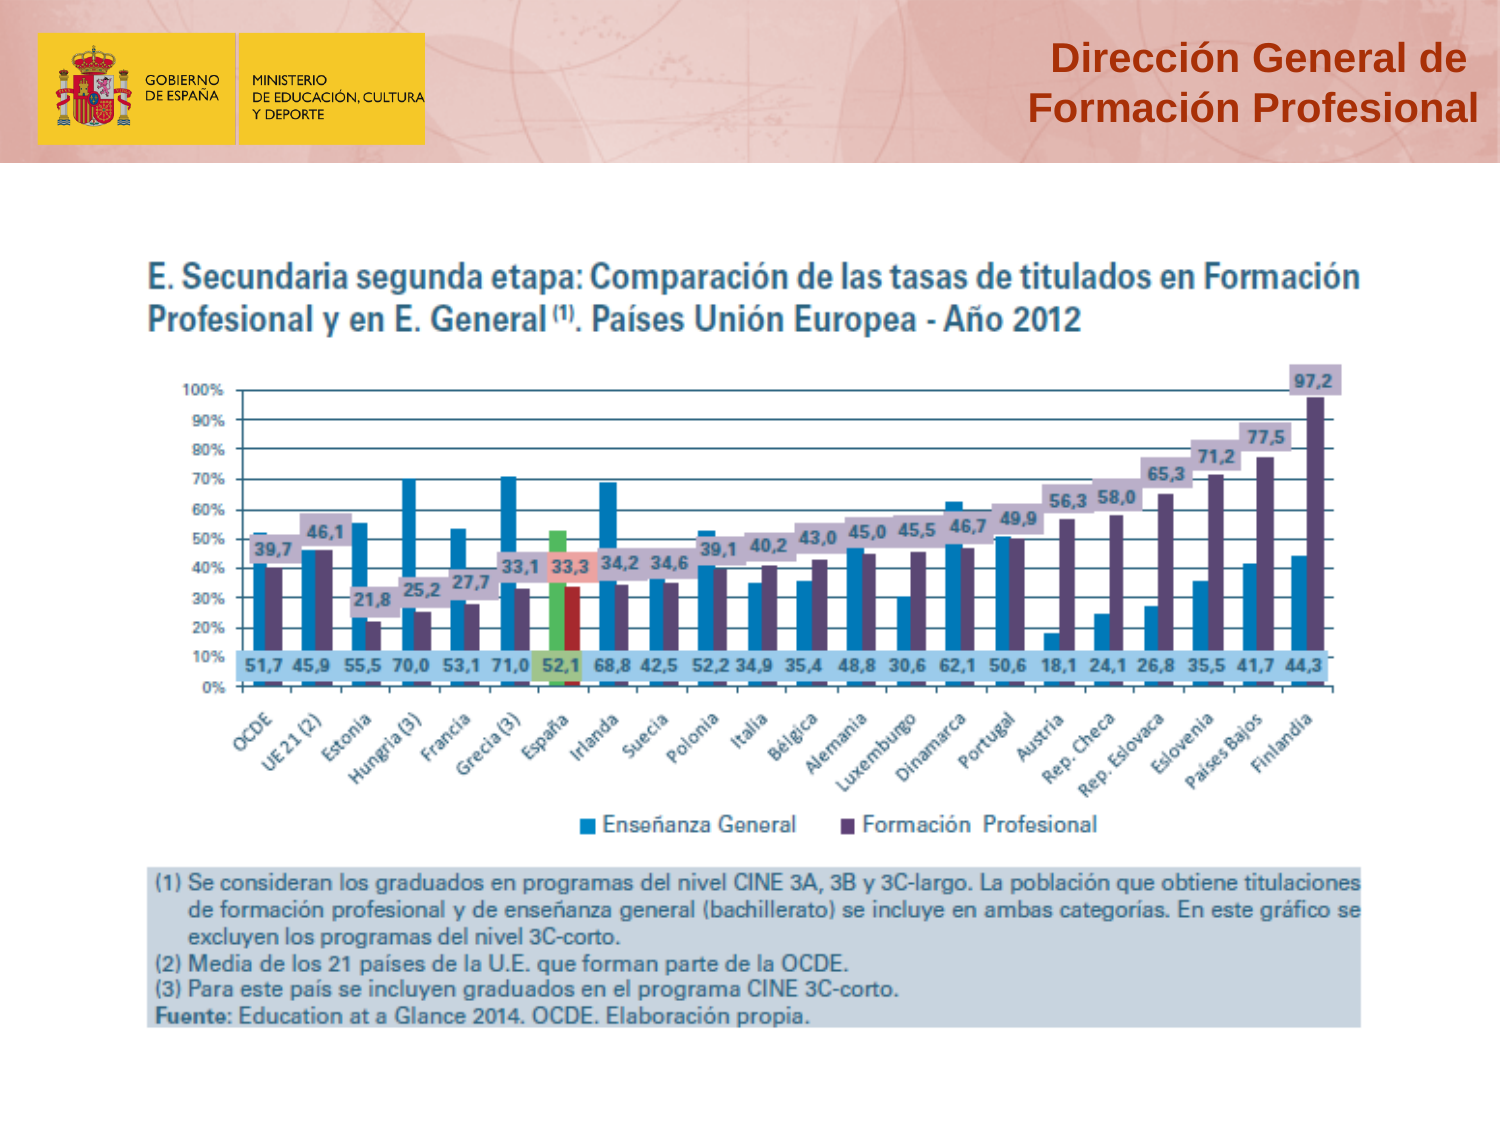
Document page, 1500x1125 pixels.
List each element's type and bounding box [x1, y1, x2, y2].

picture [0, 0, 1500, 163]
picture [76, 243, 1429, 1059]
